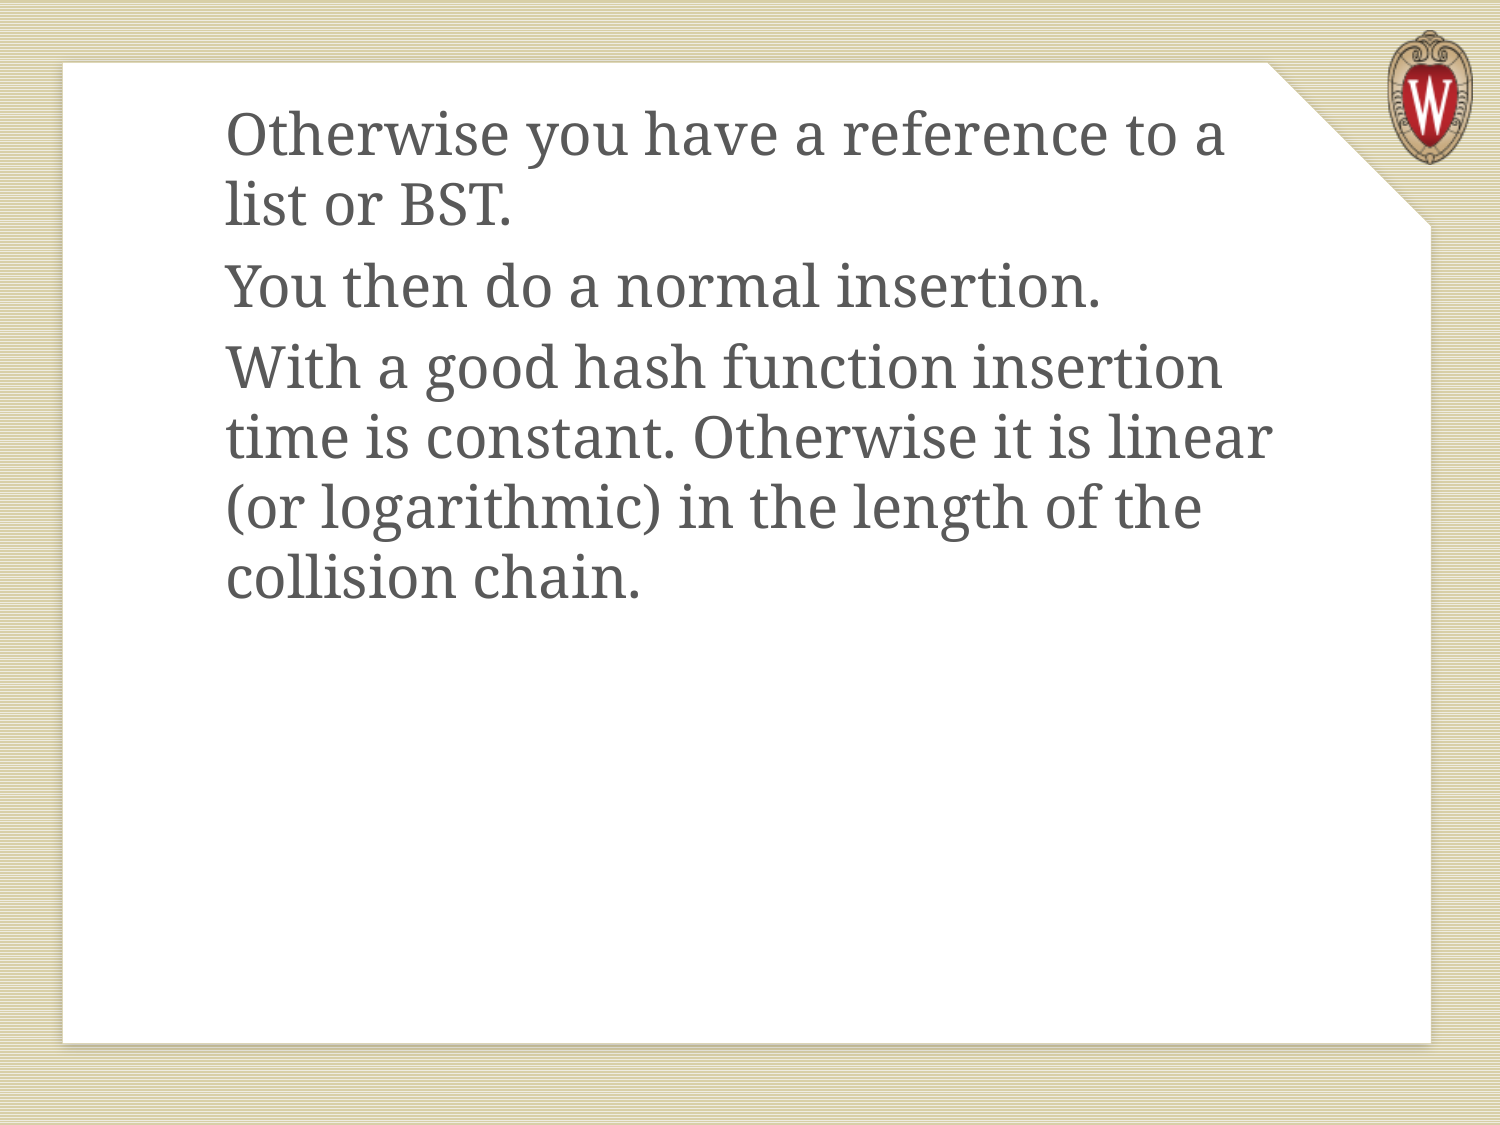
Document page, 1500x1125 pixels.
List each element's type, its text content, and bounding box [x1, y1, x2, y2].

subtitle Otherwise you have a reference to a list or BST. You then do a normal insertion. With a good hash function insertion time is constant. Otherwise it is linear (or logarithmic) in the length of the collision chain. [225, 97, 1275, 887]
